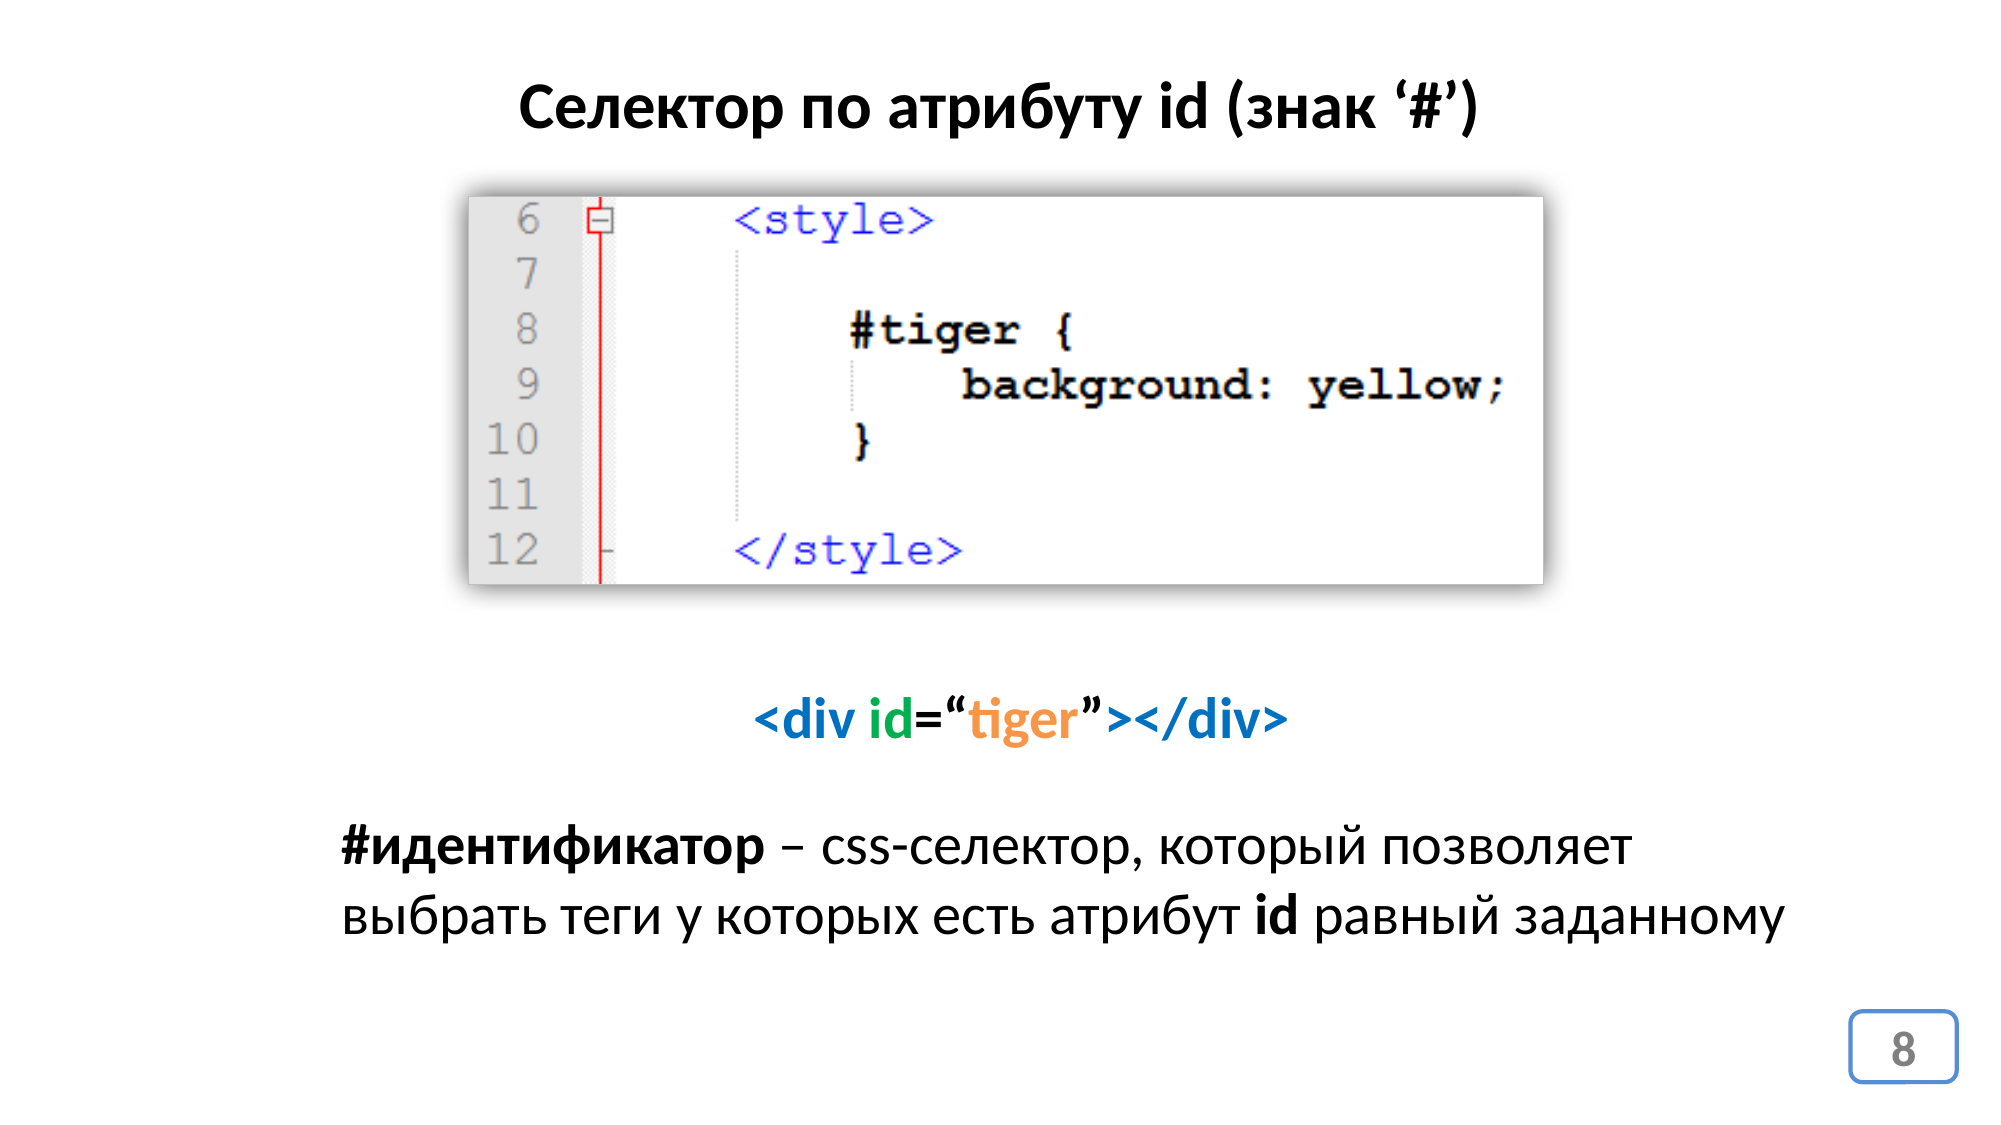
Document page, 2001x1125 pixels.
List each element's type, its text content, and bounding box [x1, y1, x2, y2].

text_box <div id=“tiger”></div> [738, 672, 1306, 758]
picture [468, 196, 1544, 585]
text_box Селектор по атрибуту id (знак ‘#’) [0, 54, 2000, 150]
text_box 8 [1848, 1009, 1959, 1085]
text_box #идентификатор – css-селектор, который позволяет выбрать теги у которых есть атрибут id равный заданному [326, 798, 1816, 954]
